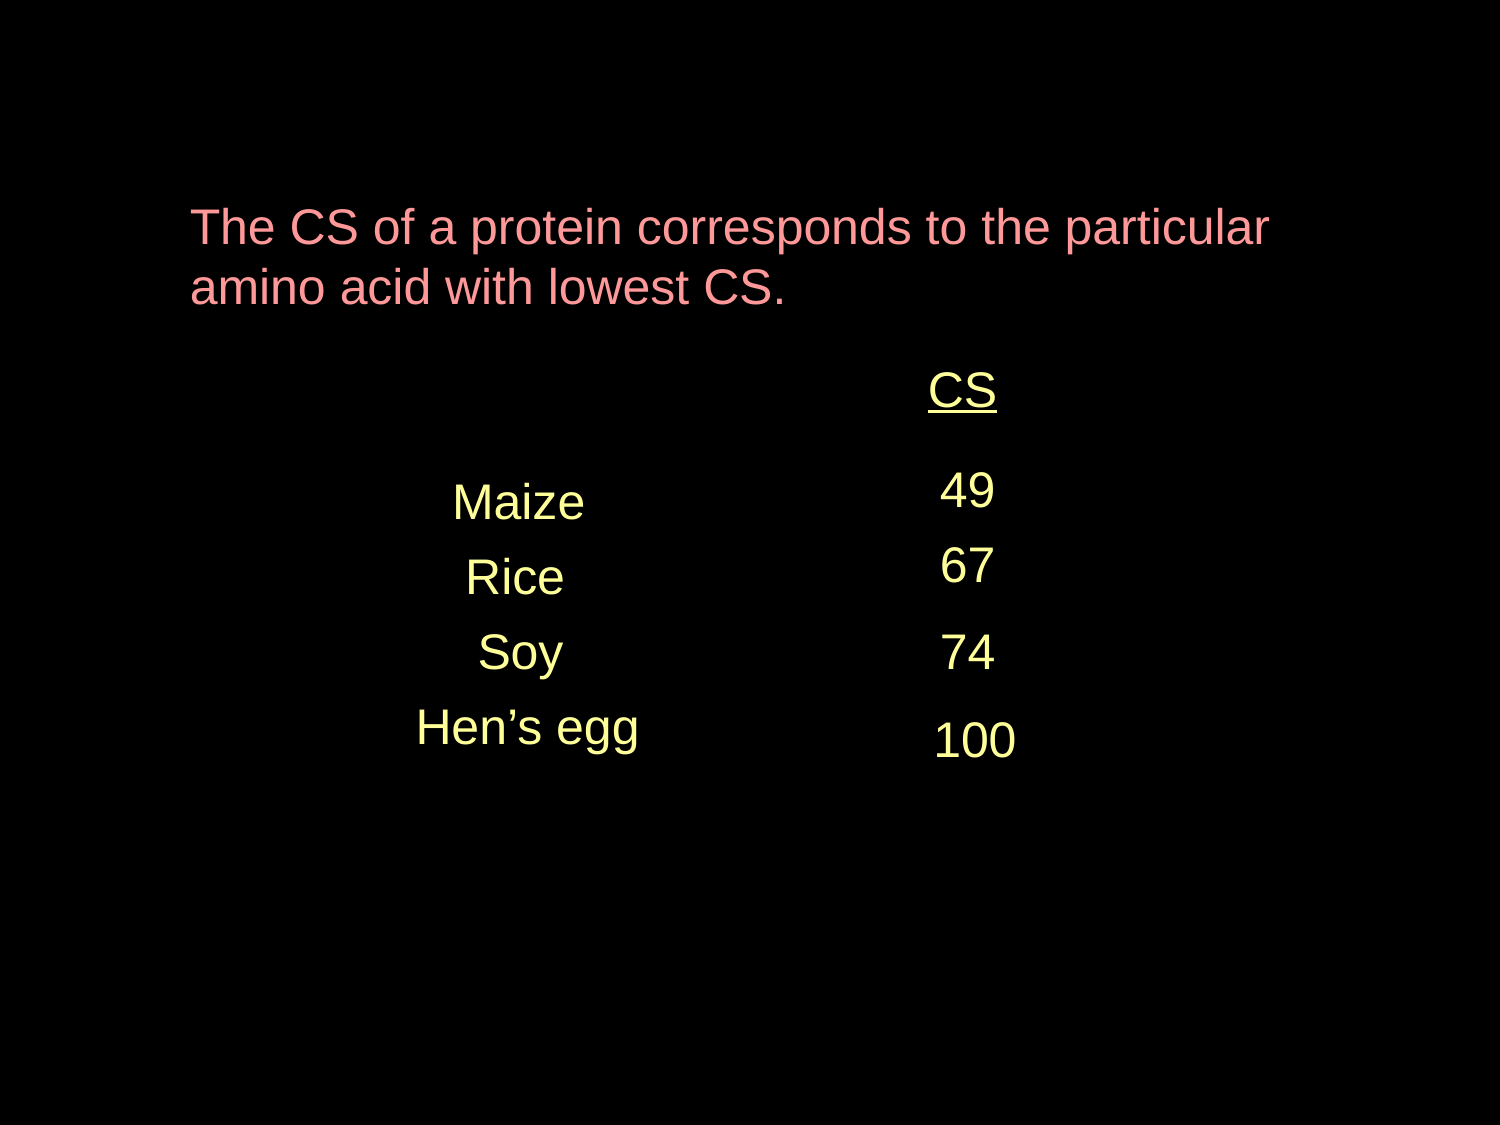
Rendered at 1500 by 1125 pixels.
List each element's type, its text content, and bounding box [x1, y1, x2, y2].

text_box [362, 349, 1063, 776]
text_box The CS of a protein corresponds to the particular amino acid with lowest CS. [174, 187, 1413, 323]
